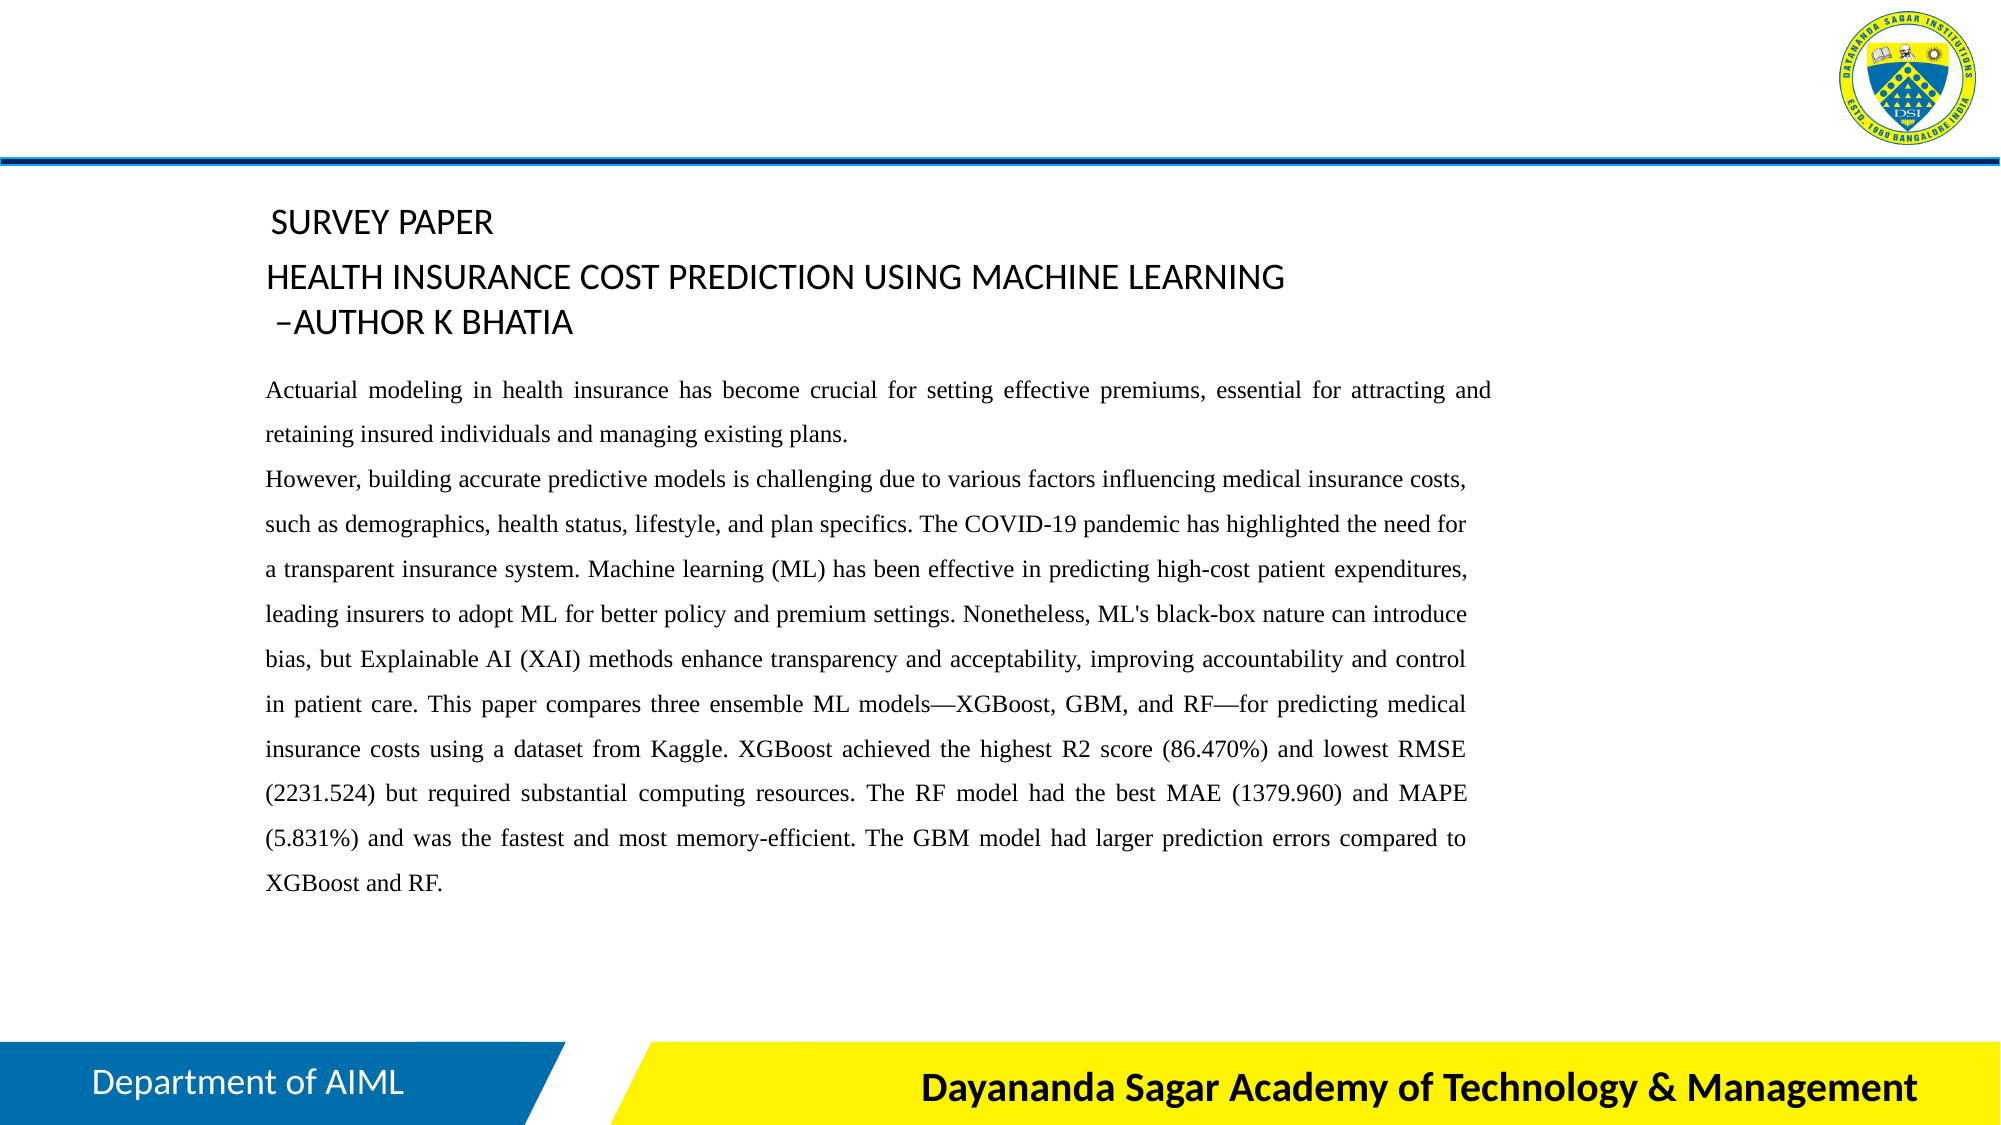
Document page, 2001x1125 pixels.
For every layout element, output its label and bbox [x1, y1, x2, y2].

text_box [0, 11, 2000, 1125]
